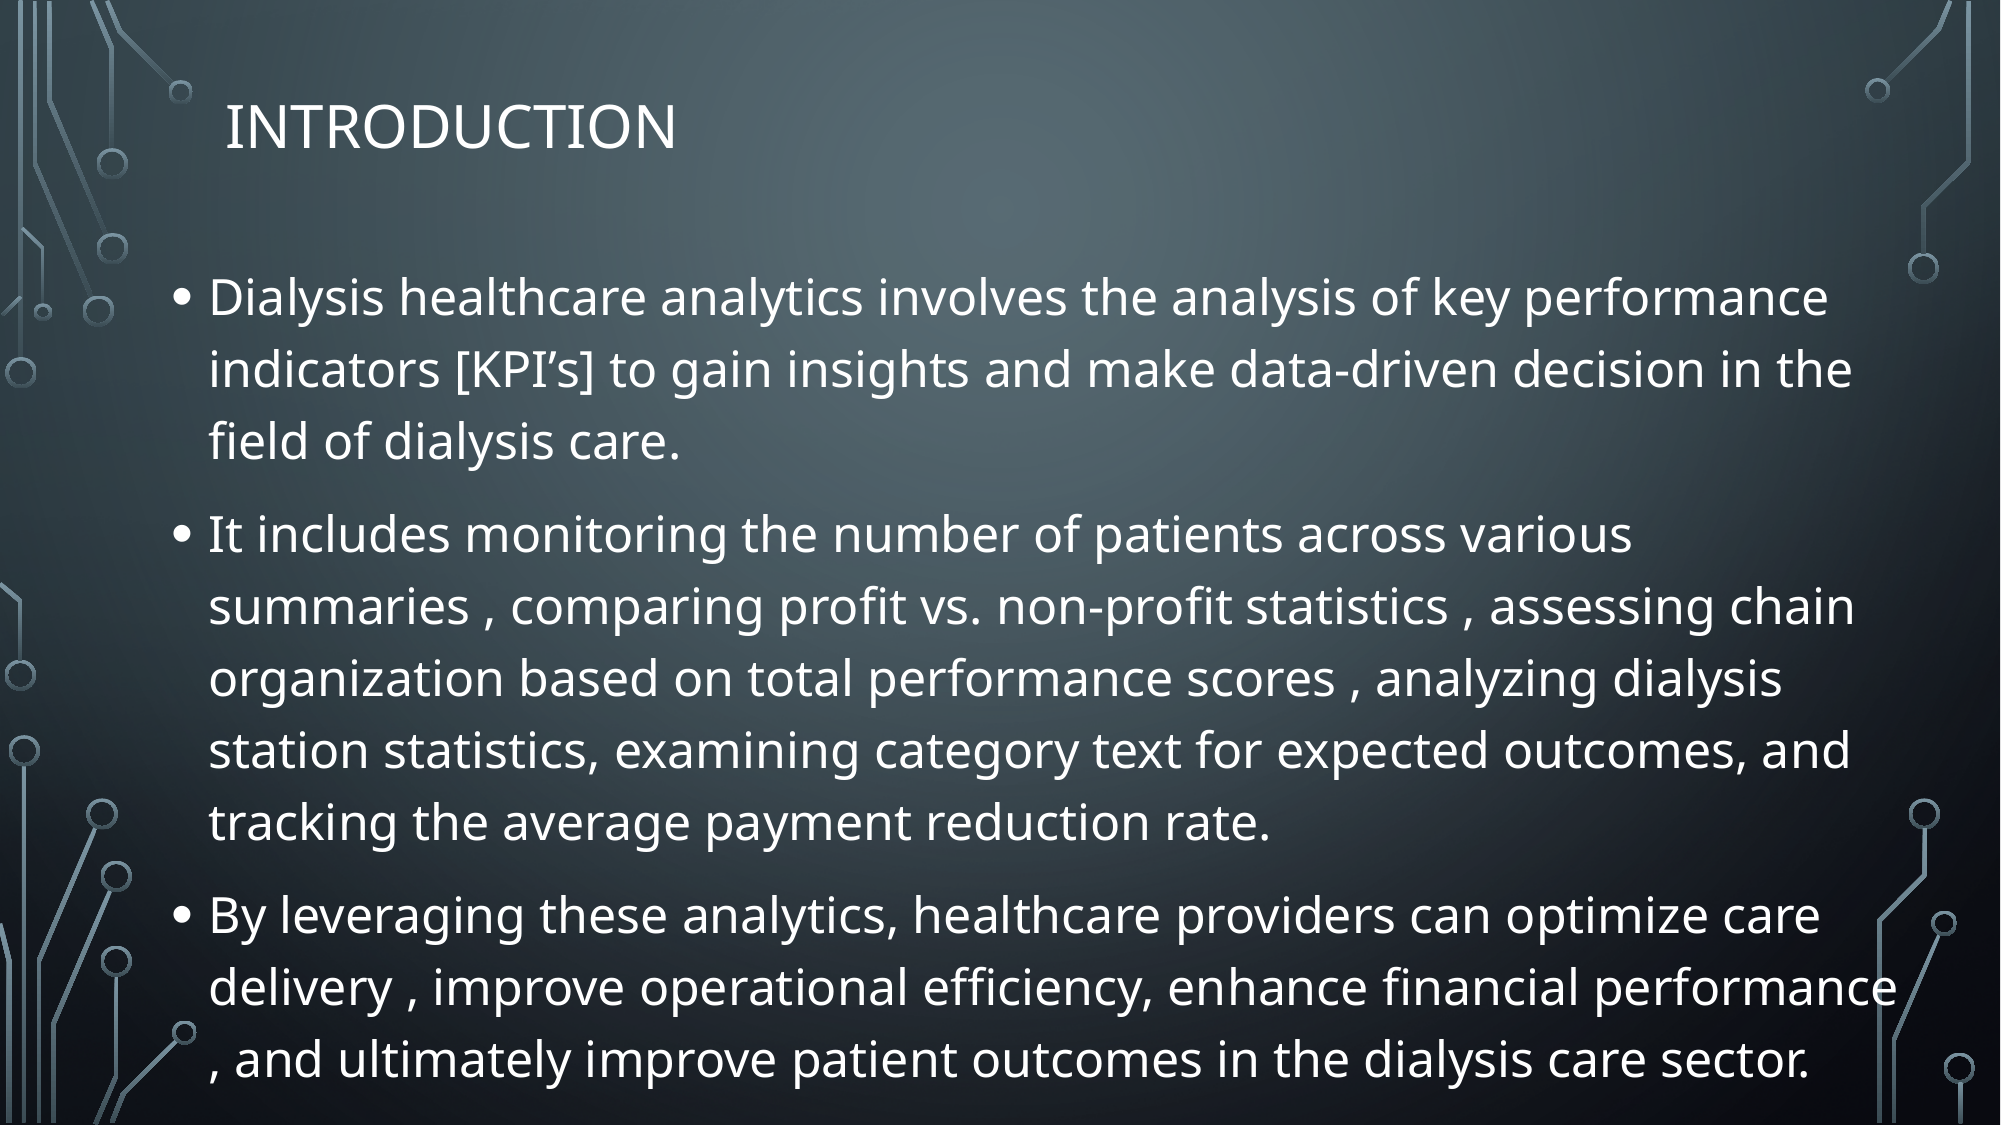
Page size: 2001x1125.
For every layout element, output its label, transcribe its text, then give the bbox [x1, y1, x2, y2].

title INTRODUCTION [209, 68, 734, 190]
list Dialysis healthcare analytics involves the analysis of key performance indicators [KPI’s] to gain insights and make data-driven decision in the field of dialysis care. It includes monitoring the number of patients across various summaries , comparing profit vs. non-profit statistics , assessing chain organization based on total performance scores , analyzing dialysis station statistics, examining category text for expected outcomes, and tracking the average payment reduction rate. By leveraging these analytics, healthcare providers can optimize care delivery , improve operational efficiency, enhance financial performance , and ultimately improve patient outcomes in the dialysis care sector. [156, 246, 1919, 982]
